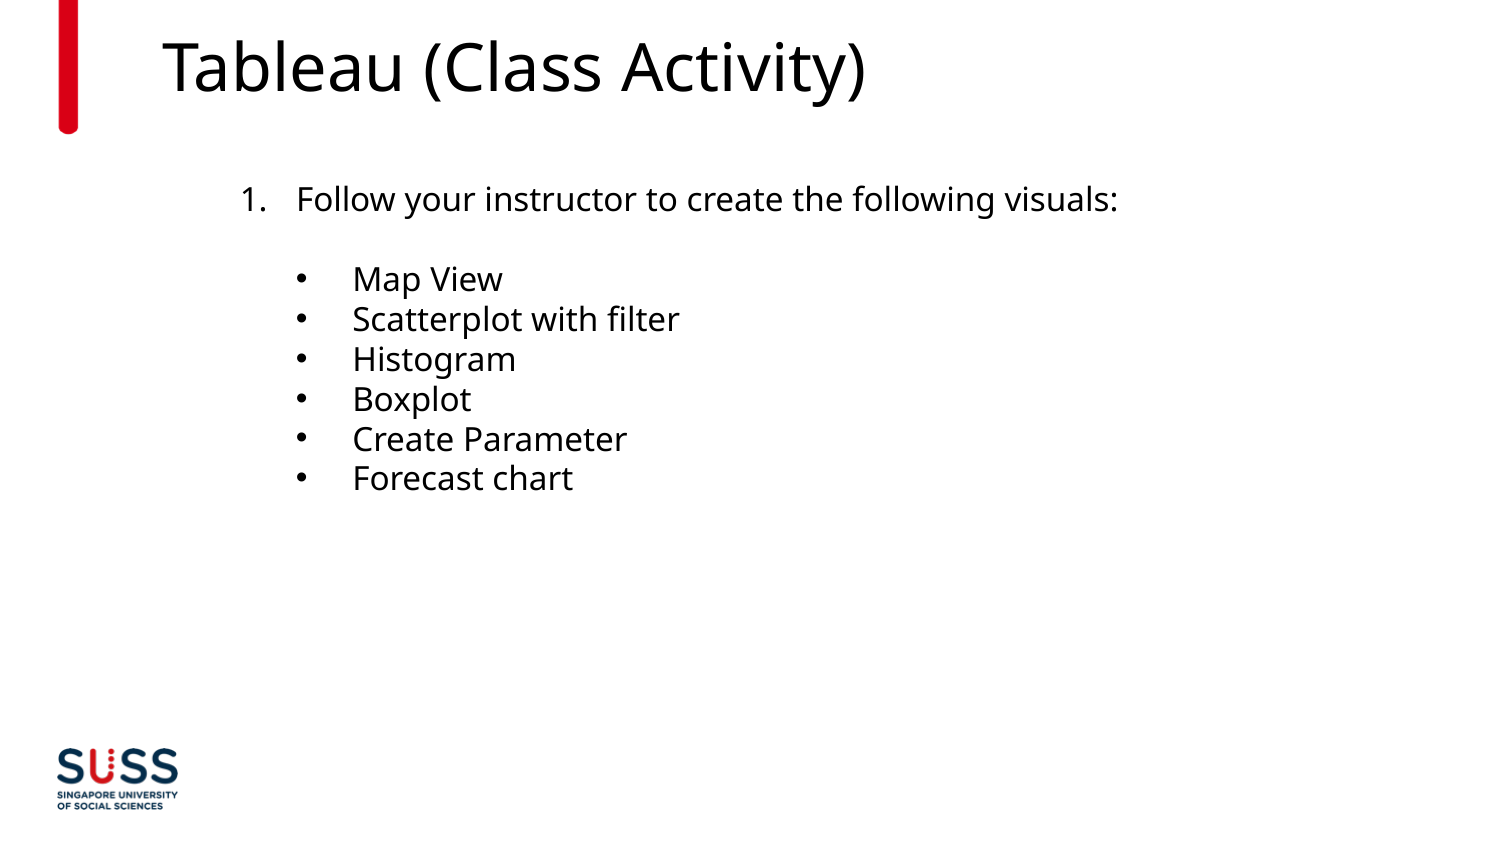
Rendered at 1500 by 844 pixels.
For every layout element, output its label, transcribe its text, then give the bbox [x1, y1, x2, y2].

text_box Follow your instructor to create the following visuals: Map View Scatterplot with filter Histogram Boxplot Create Parameter Forecast chart [224, 170, 1275, 558]
picture [57, 748, 178, 810]
picture [57, 0, 81, 150]
title Tableau (Class Activity) [147, 13, 1160, 117]
